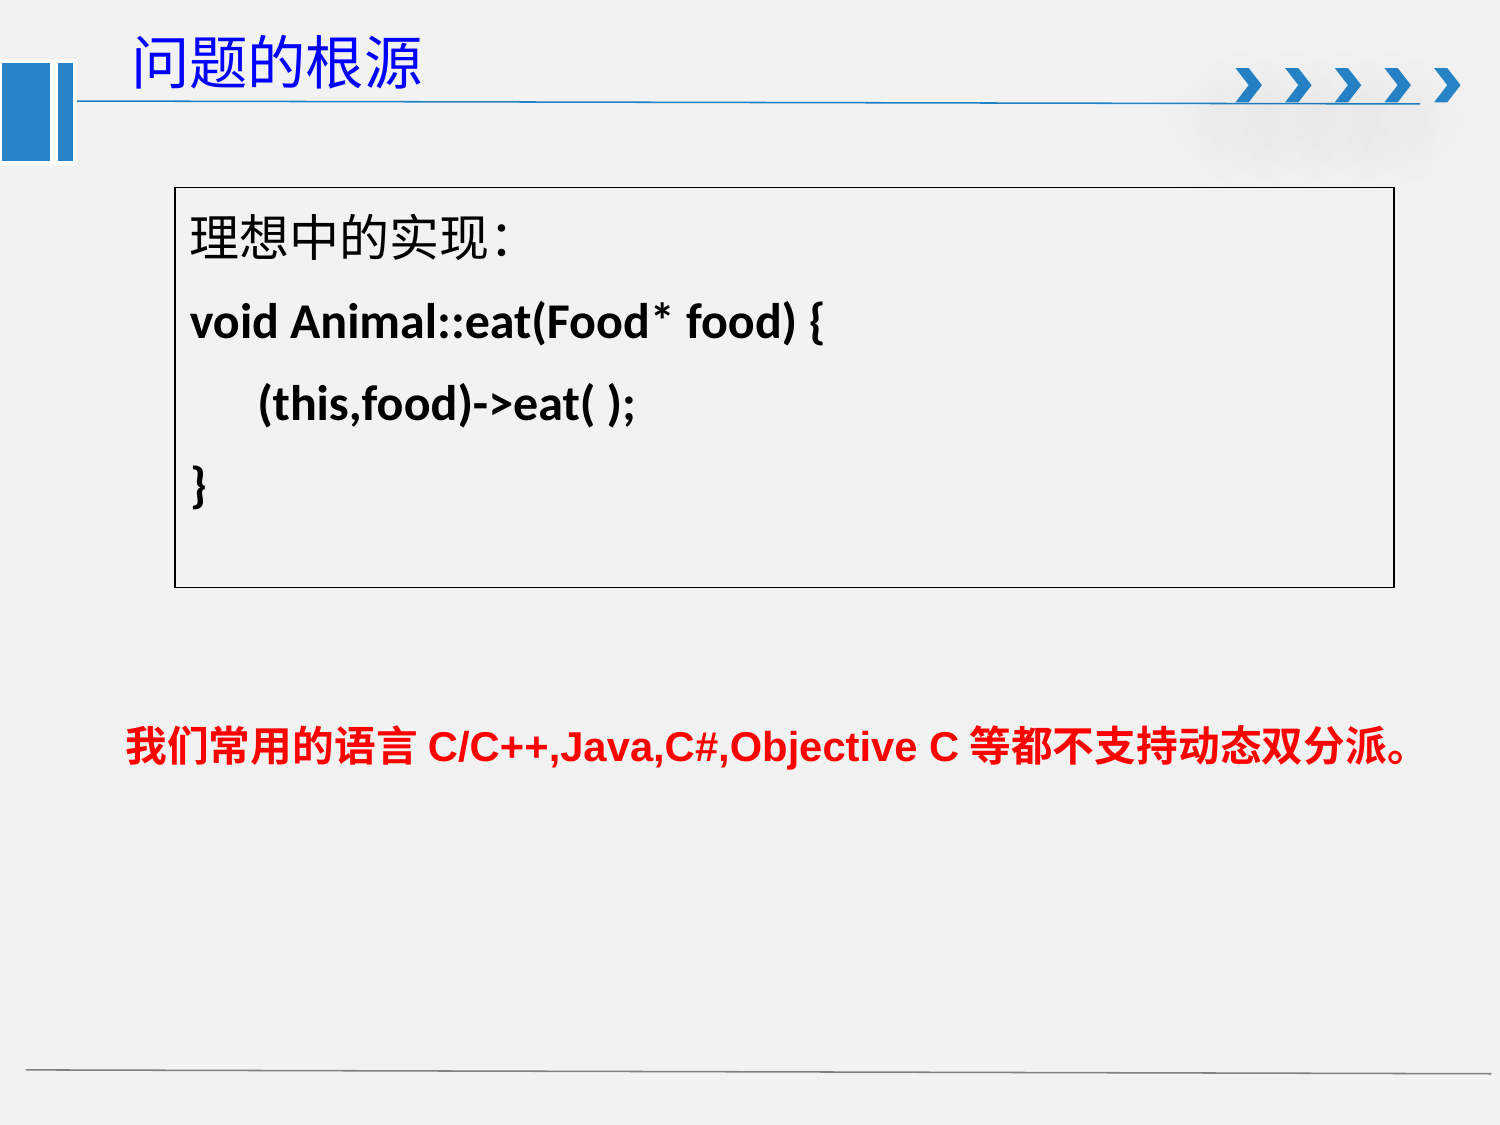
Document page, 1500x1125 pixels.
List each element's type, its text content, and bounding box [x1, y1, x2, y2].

text_box 理想中的实现： void Animal::eat(Food* food) { (this,food)->eat( ); } [174, 187, 1395, 588]
text_box 我们常用的语言C/C++,Java,C#,Objective C等都不支持动态双分派。 [110, 712, 1499, 778]
title 问题的根源 [111, 20, 633, 103]
